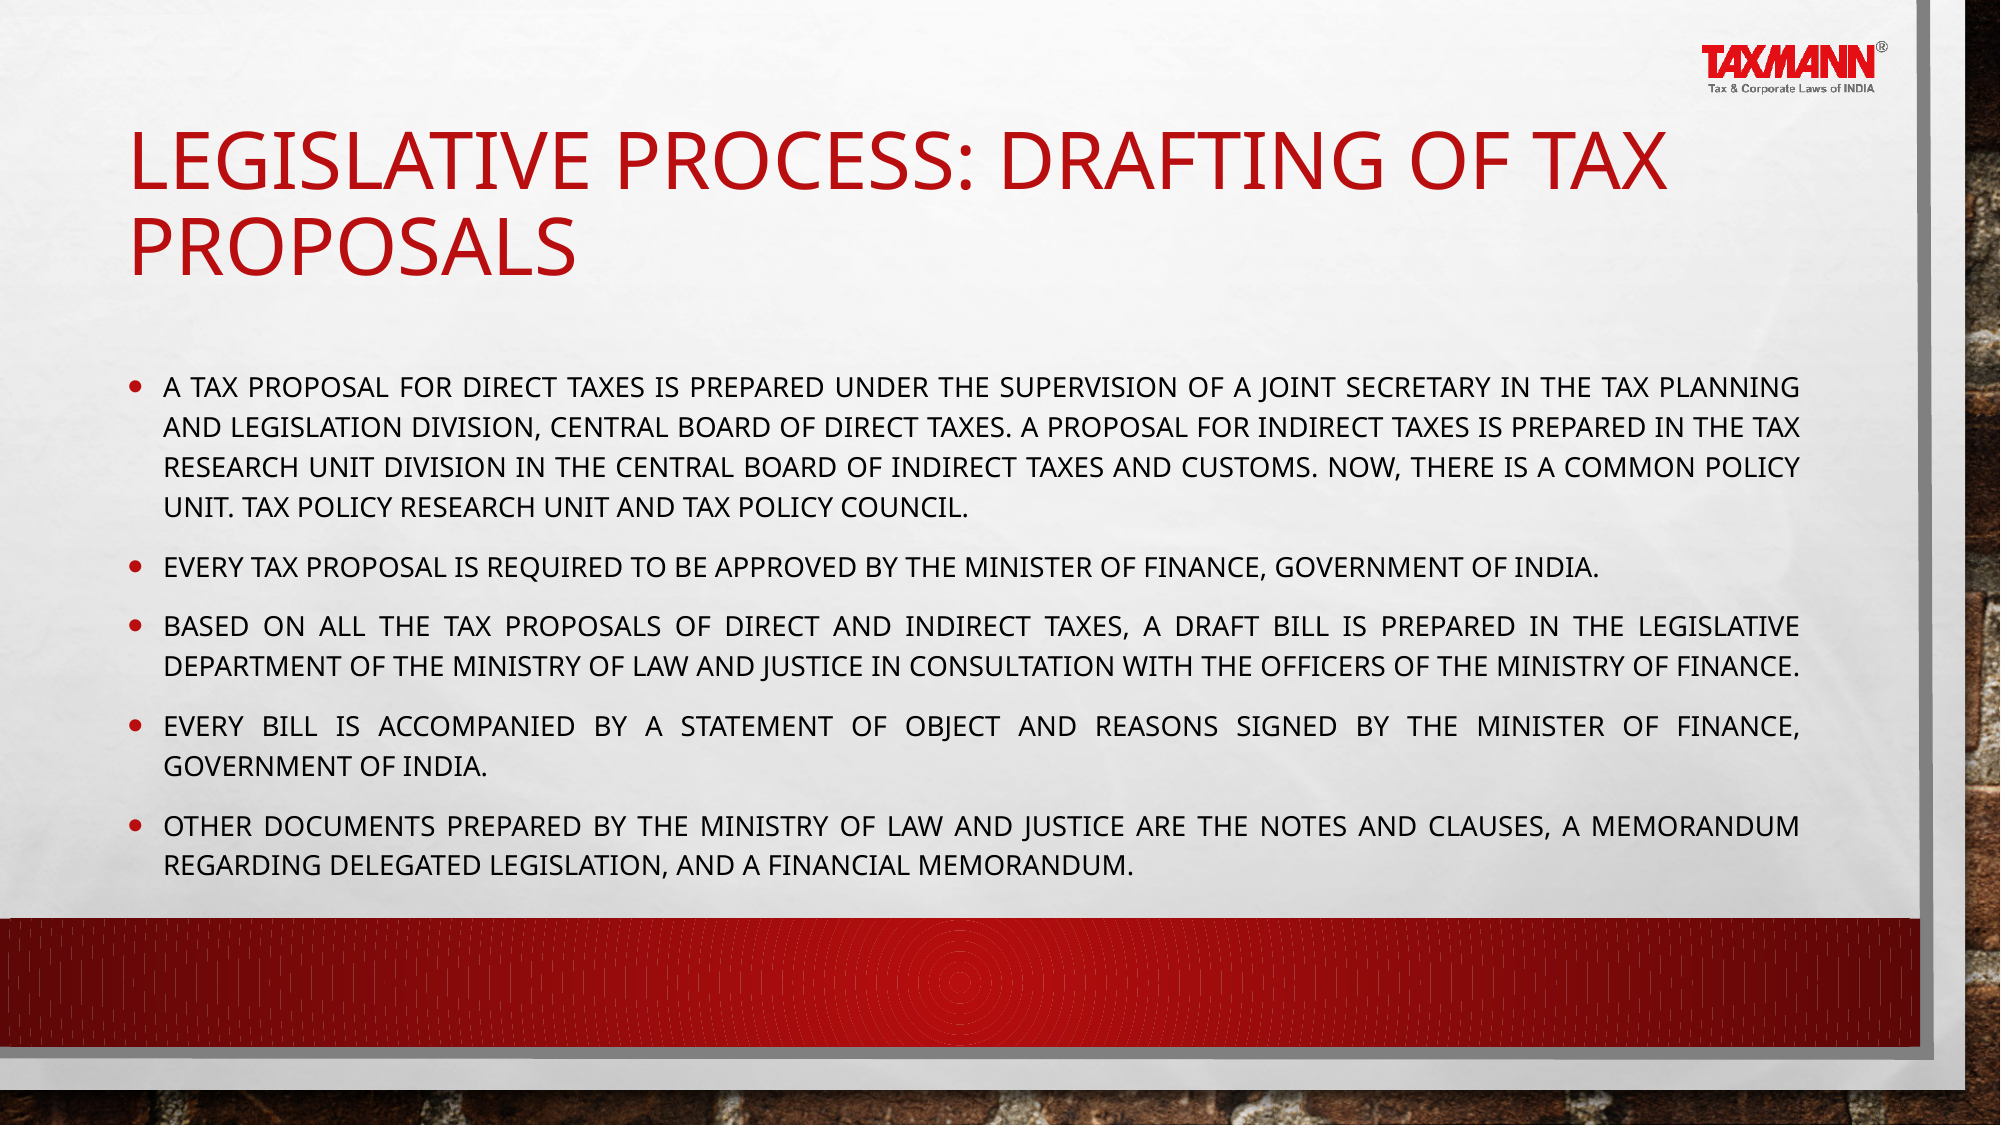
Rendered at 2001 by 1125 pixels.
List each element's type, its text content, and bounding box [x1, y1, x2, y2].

picture [0, 0, 2000, 1125]
title Legislative process: Drafting of tax proposals [112, 112, 1818, 302]
picture [1701, 40, 1888, 95]
list A tax proposal for direct taxes is prepared under the supervision of a joint secretary in the Tax Planning and Legislation division, Central Board of Direct Taxes. A proposal for indirect taxes is prepared in the Tax Research Unit division in the Central Board of Indirect Taxes and Customs. Now, there is a common policy unit. Tax Policy Research Unit and Tax Policy Council. Every tax proposal is required to be approved by the Minister of Finance, Government of India. Based on all the tax proposals of direct and indirect taxes, a draft bill is prepared in the legislative department of the Ministry of Law and Justice in consultation with the officers of the Ministry of Finance. Every Bill is accompanied by a statement of object and reasons signed by the Minister of Finance, Government of India. Other documents prepared by the Ministry of Law and Justice are the notes and clauses, a memorandum regarding delegated legislation, and a financial memorandum. [112, 334, 1818, 911]
